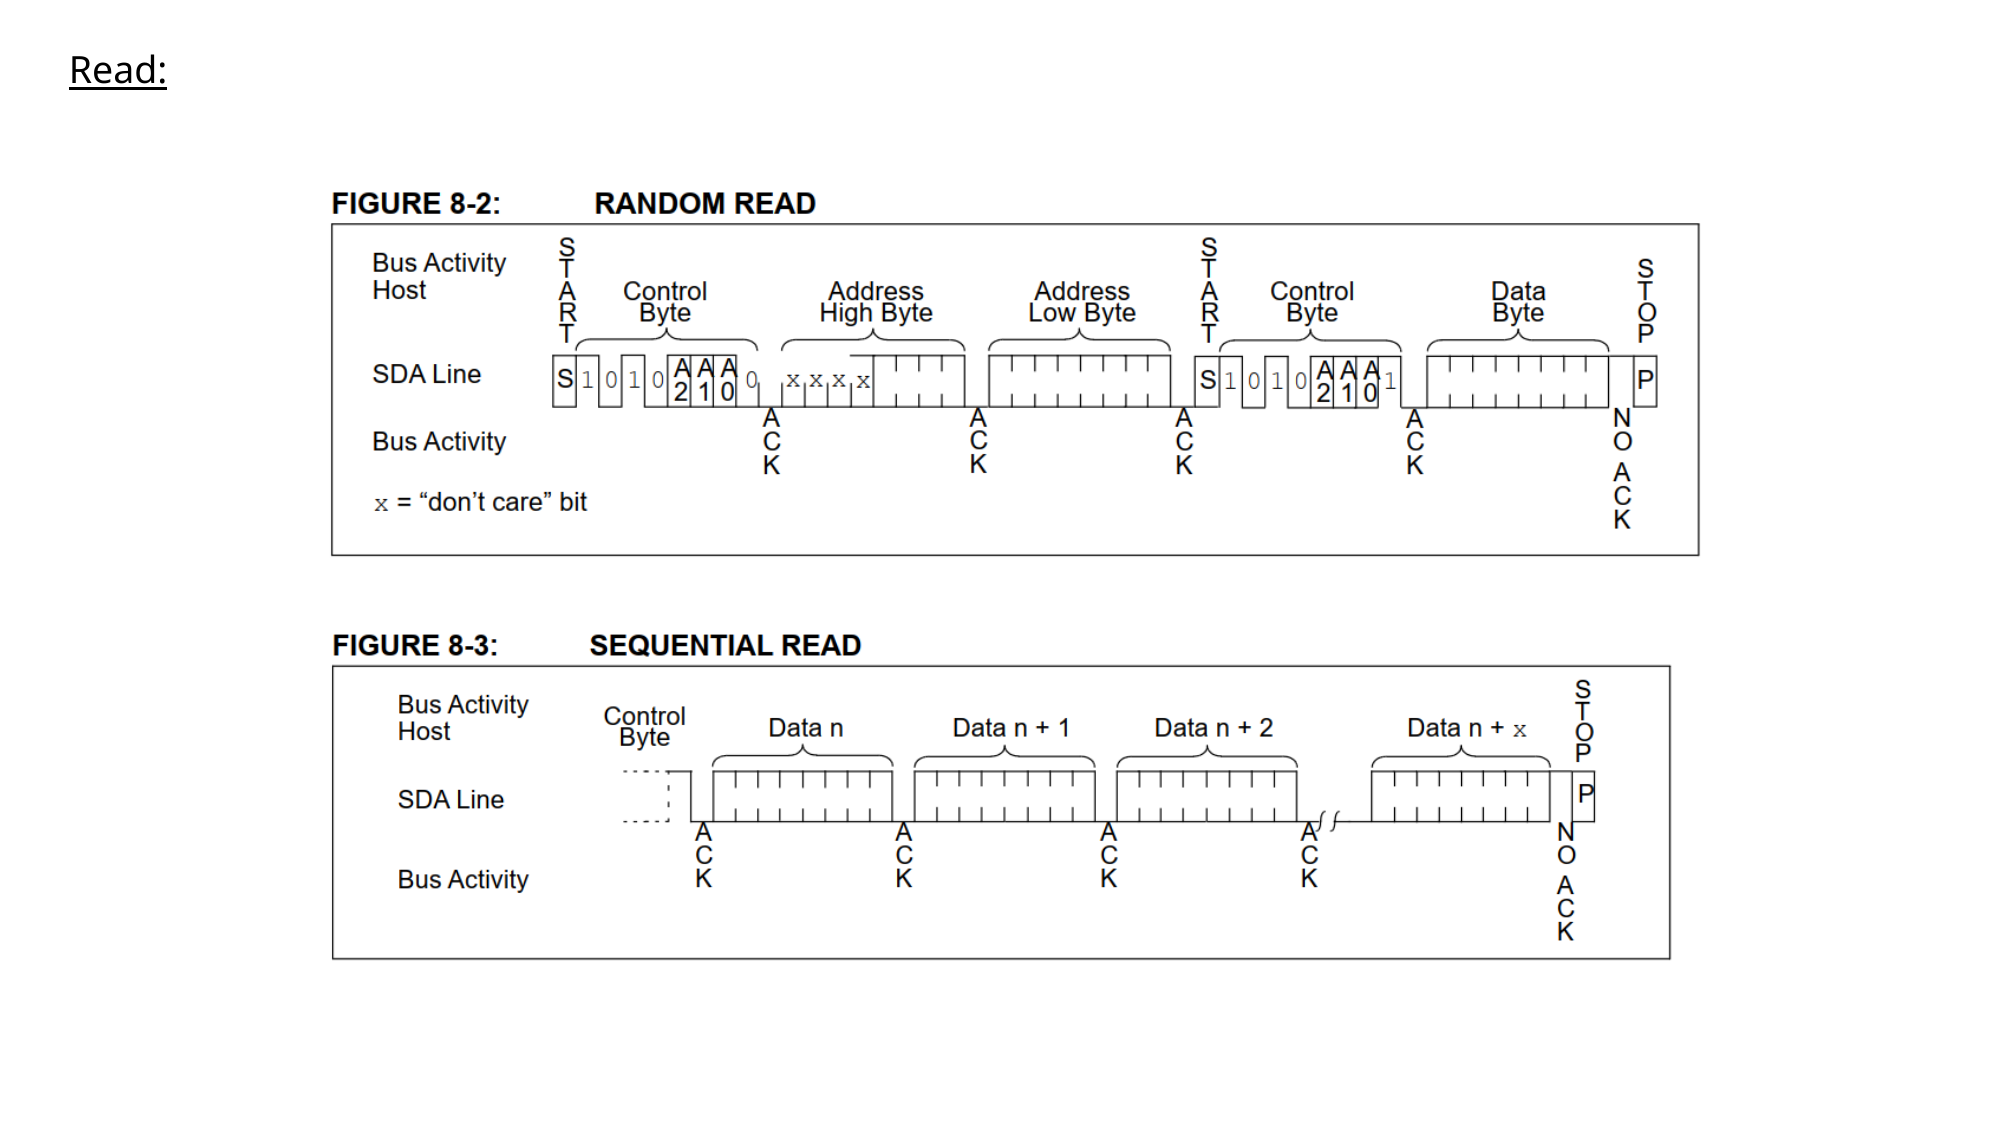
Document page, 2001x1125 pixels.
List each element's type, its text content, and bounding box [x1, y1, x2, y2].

picture [315, 175, 1707, 563]
picture [315, 614, 1685, 966]
text_box Read: [54, 39, 183, 99]
